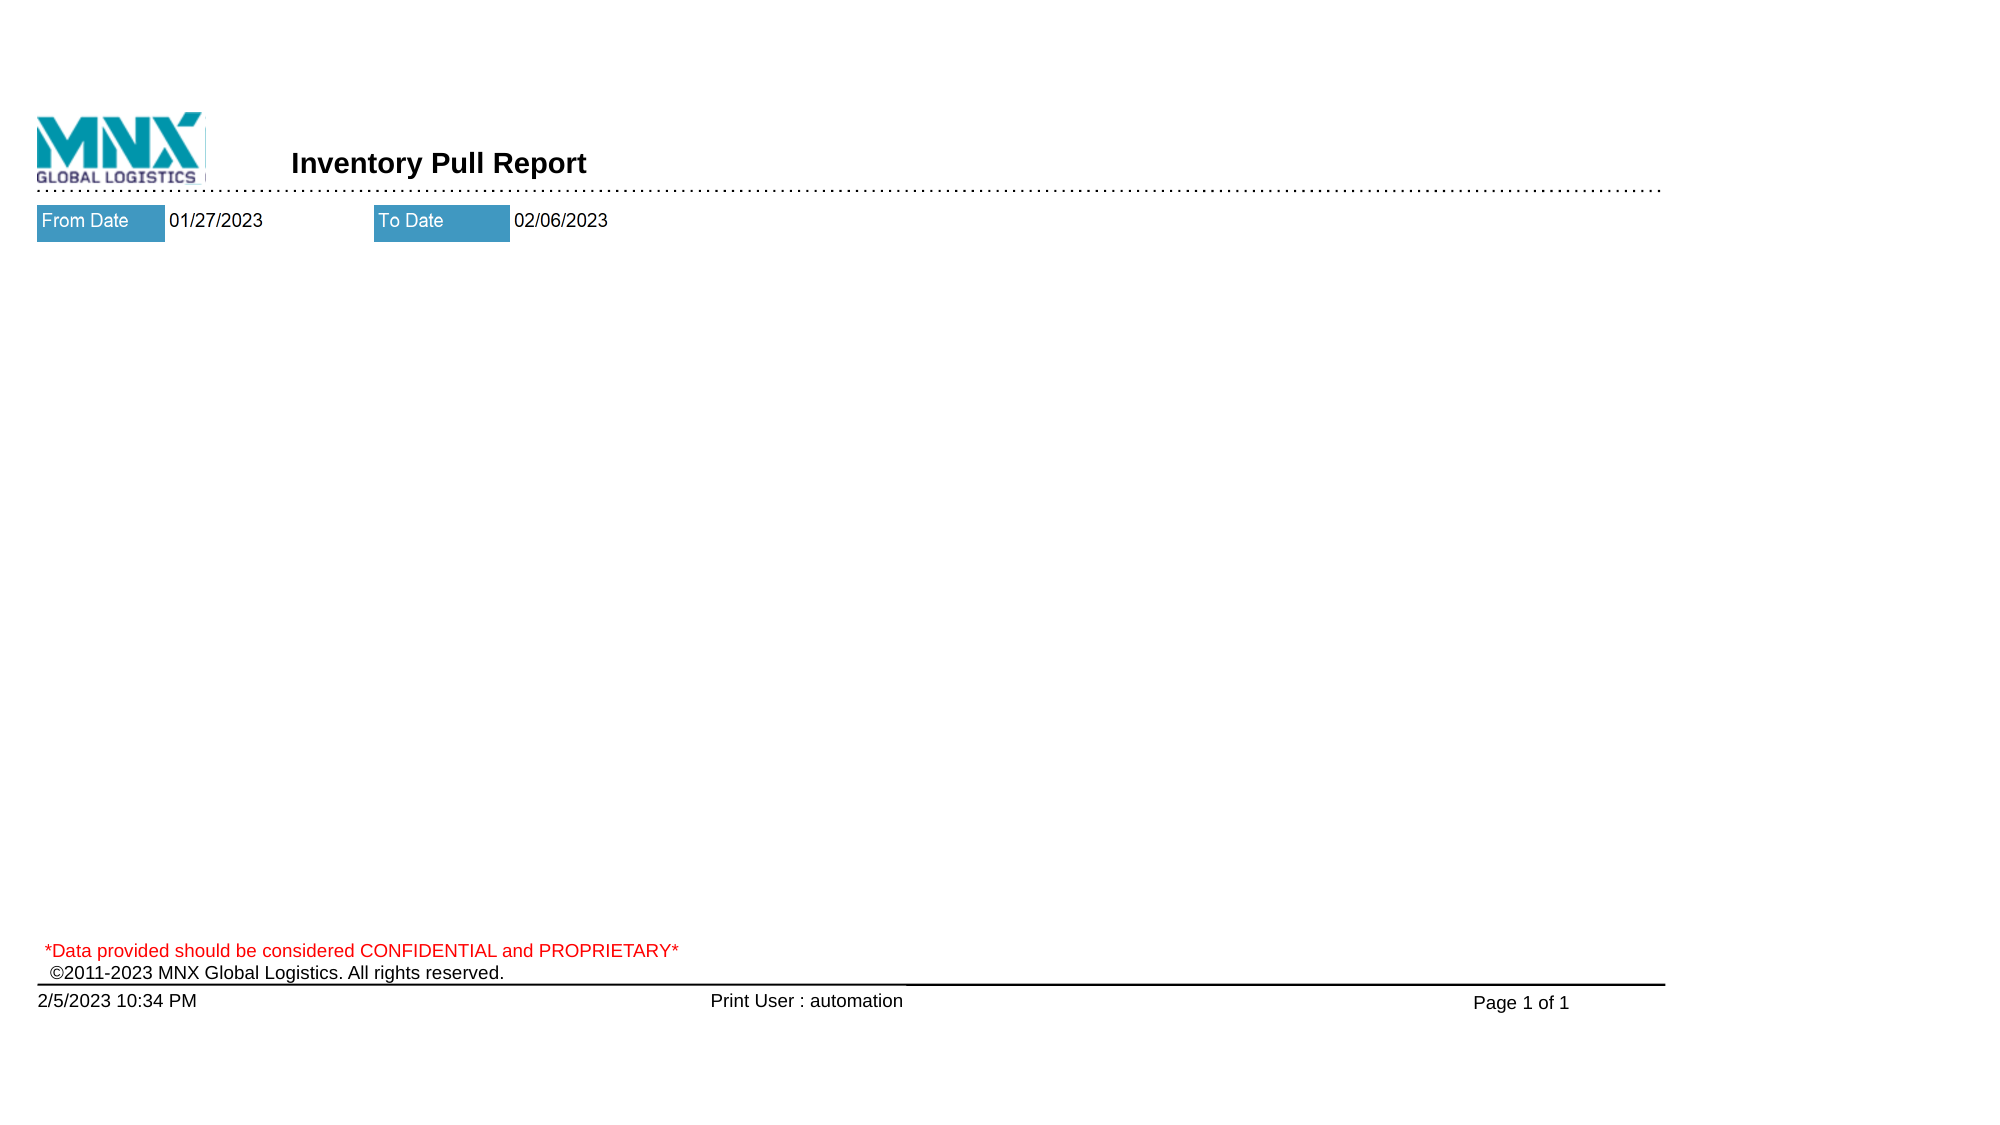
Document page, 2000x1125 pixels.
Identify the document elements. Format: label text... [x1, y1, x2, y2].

text_box 2/5/2023 10:34 PM [37, 988, 291, 1013]
text_box *Data provided should be considered CONFIDENTIAL and PROPRIETARY* [44, 938, 1221, 960]
picture [37, 112, 248, 185]
text_box ©2011-2023 MNX Global Logistics. All rights reserved. [44, 960, 1221, 982]
text_box Print User : automation [626, 988, 988, 1013]
picture [37, 205, 679, 242]
text_box Page 1 of 1 [1359, 990, 1570, 1013]
text_box Inventory Pull Report [287, 139, 979, 182]
